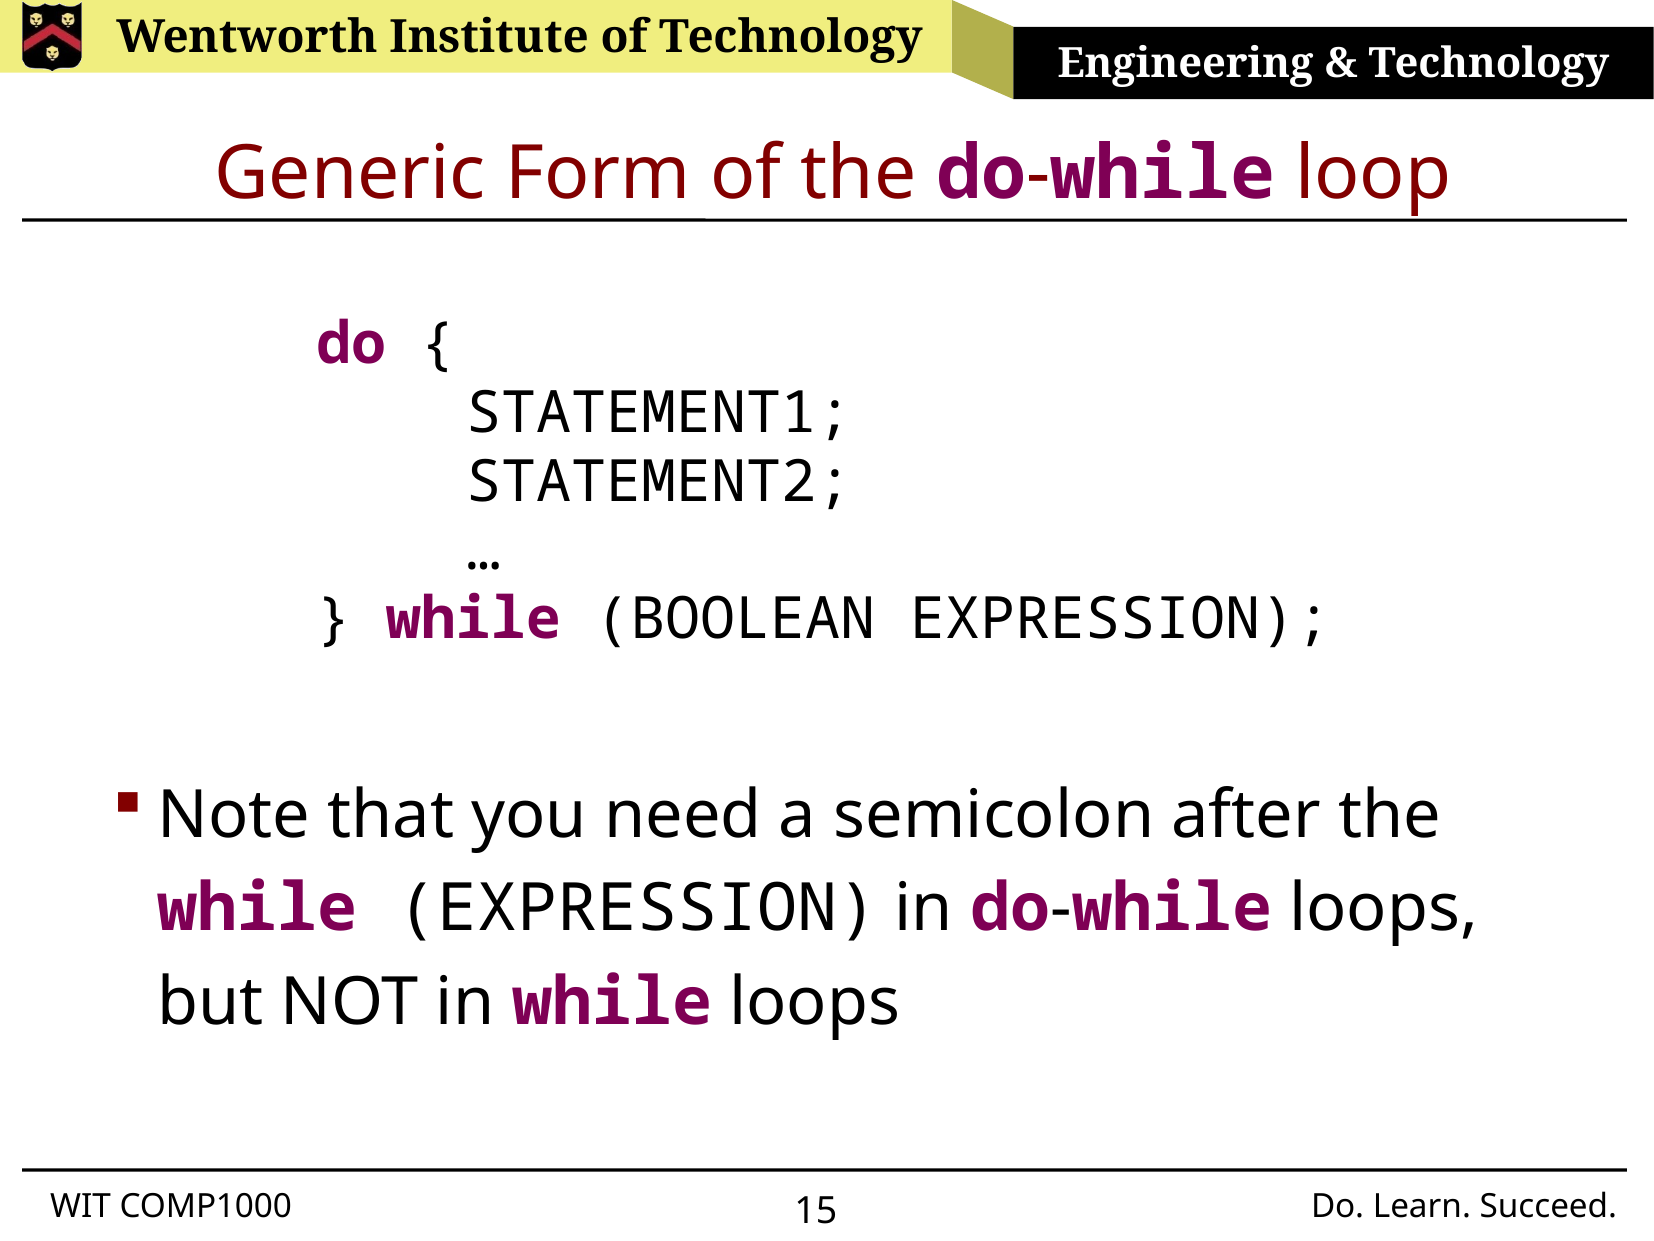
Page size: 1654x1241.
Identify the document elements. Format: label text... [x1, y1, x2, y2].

list Note that you need a semicolon after the while (EXPRESSION) in do-while loops, but NOT in while loops [82, 756, 1571, 1146]
picture [22, 0, 82, 72]
text_box do { STATEMENT1; STATEMENT2; … } while (BOOLEAN EXPRESSION); [301, 301, 1346, 660]
title Generic Form of the do-while loop [151, 57, 1515, 265]
